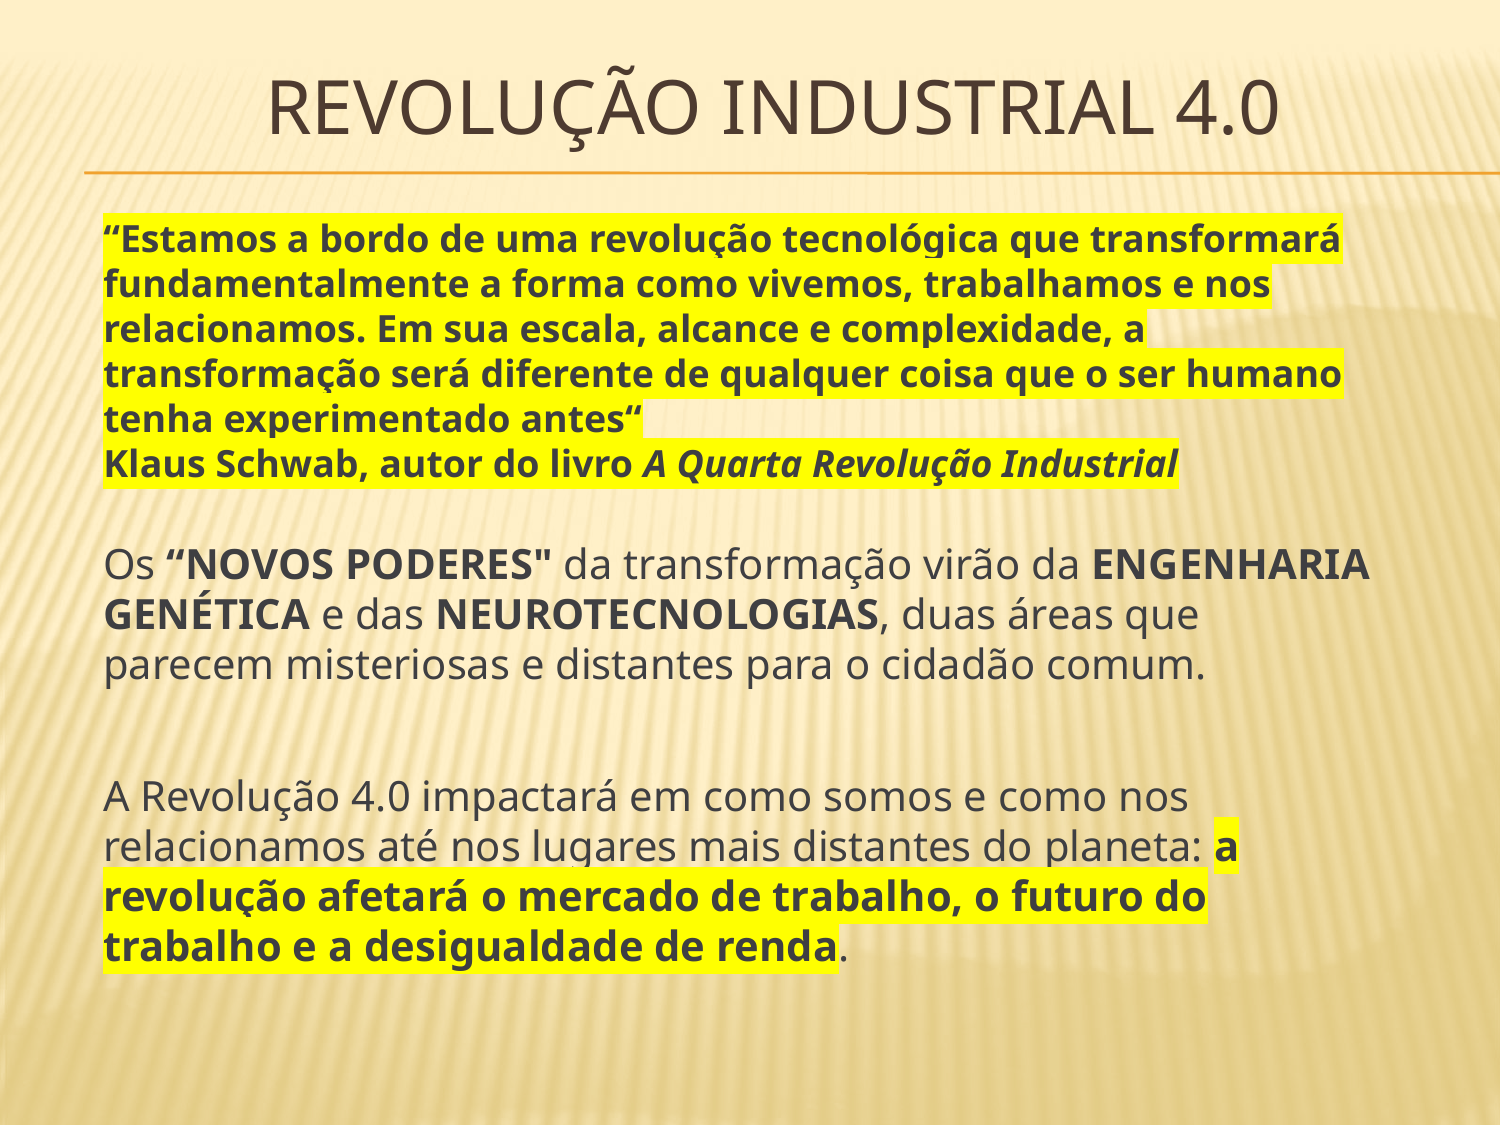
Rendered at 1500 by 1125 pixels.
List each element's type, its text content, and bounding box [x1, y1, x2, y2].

text_box Os “NOVOS PODERES" da transformação virão da ENGENHARIA GENÉTICA e das NEUROTECNOLOGIAS, duas áreas que parecem misteriosas e distantes para o cidadão comum. [88, 530, 1388, 696]
text_box “Estamos a bordo de uma revolução tecnológica que transformará fundamentalmente a forma como vivemos, trabalhamos e nos relacionamos. Em sua escala, alcance e complexidade, a transformação será diferente de qualquer coisa que o ser humano tenha experimentado antes“ Klaus Schwab, autor do livro A Quarta Revolução Industrial [88, 208, 1436, 493]
text_box A Revolução 4.0 impactará em como somos e como nos relacionamos até nos lugares mais distantes do planeta: a revolução afetará o mercado de trabalho, o futuro do trabalho e a desigualdade de renda. [88, 762, 1365, 977]
title Revolução industrial 4.0 [75, 36, 1500, 174]
